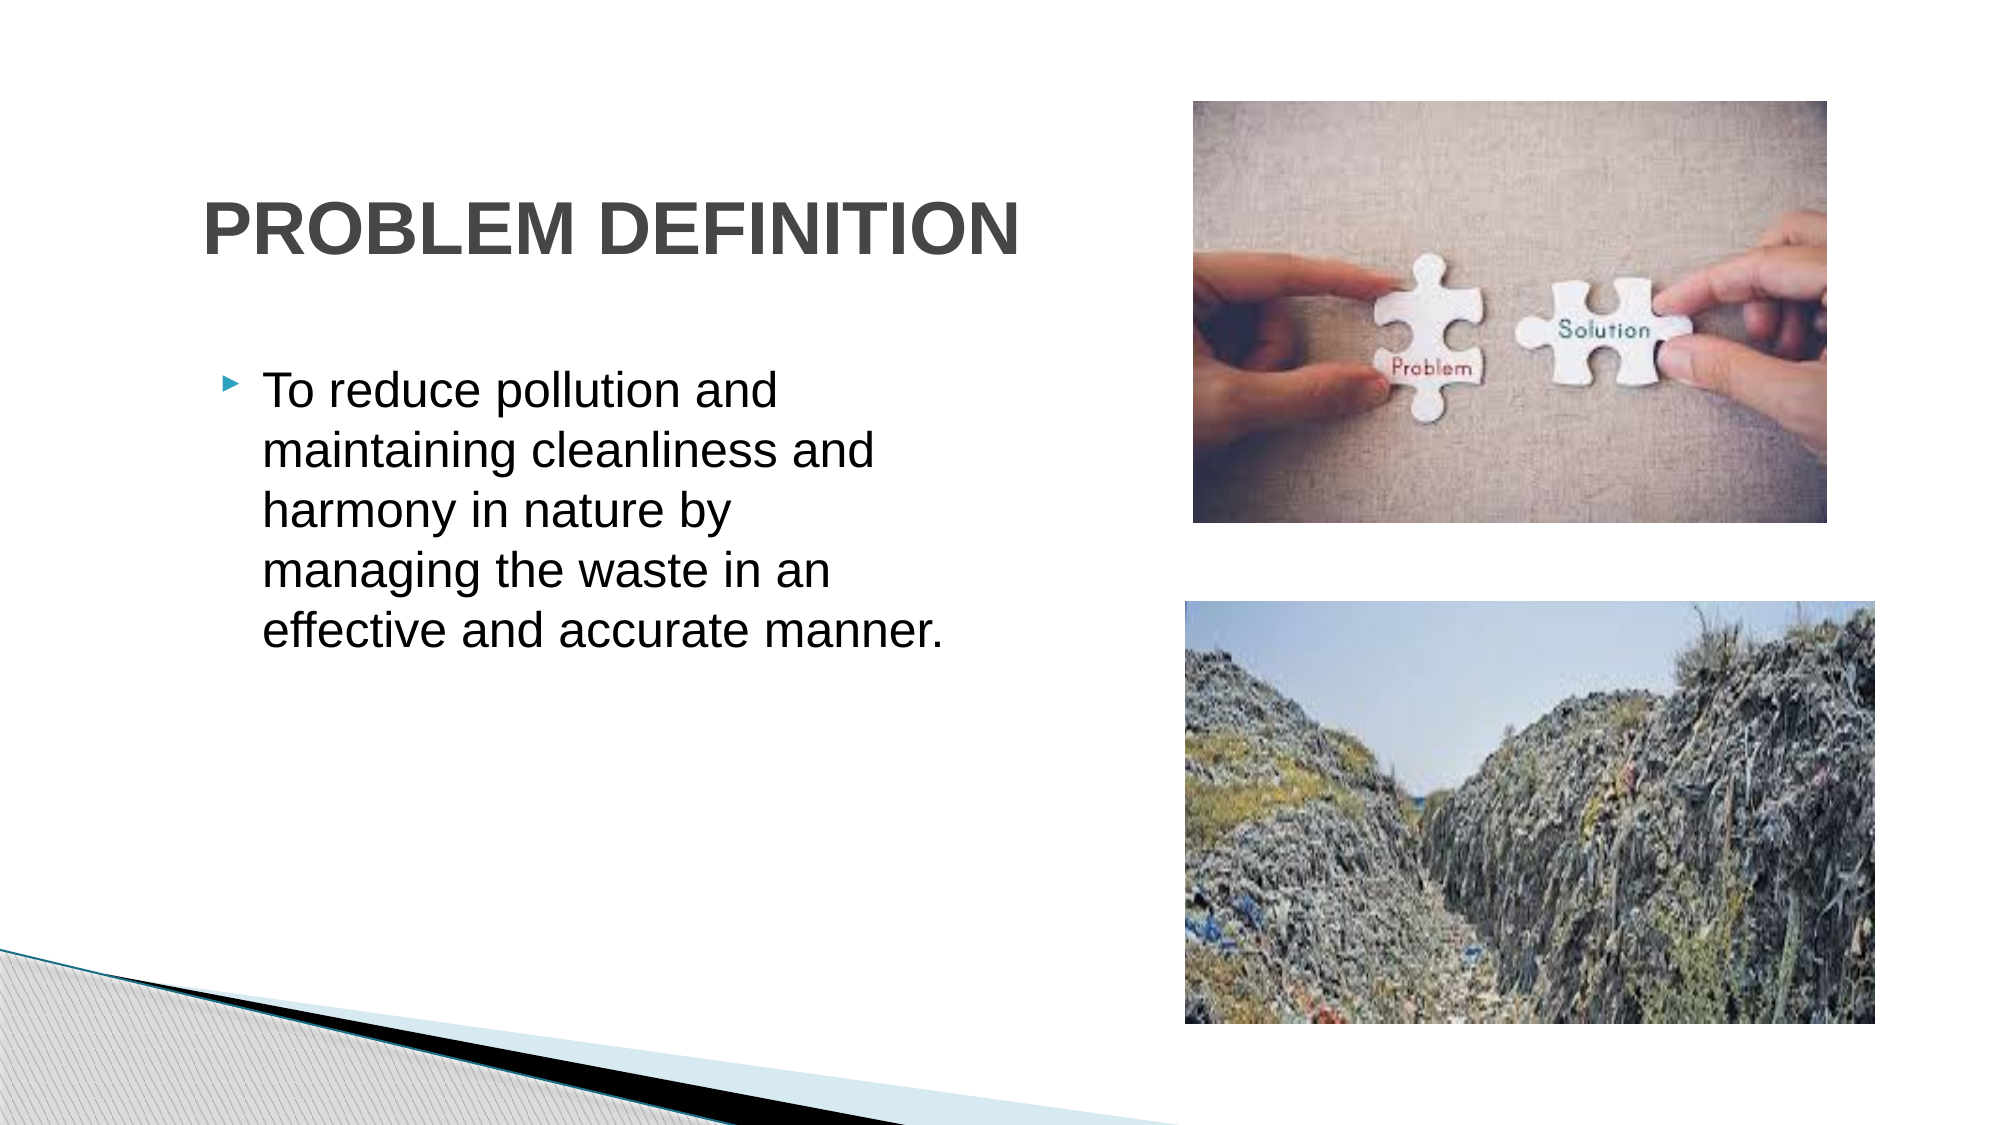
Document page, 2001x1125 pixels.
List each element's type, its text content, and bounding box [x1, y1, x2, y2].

picture [1192, 101, 1828, 524]
title PROBLEM DEFINITION [187, 99, 1813, 350]
list To reduce pollution and maintaining cleanliness and harmony in nature by managing the waste in an effective and accurate manner. [187, 350, 970, 950]
picture [1185, 601, 1875, 1024]
